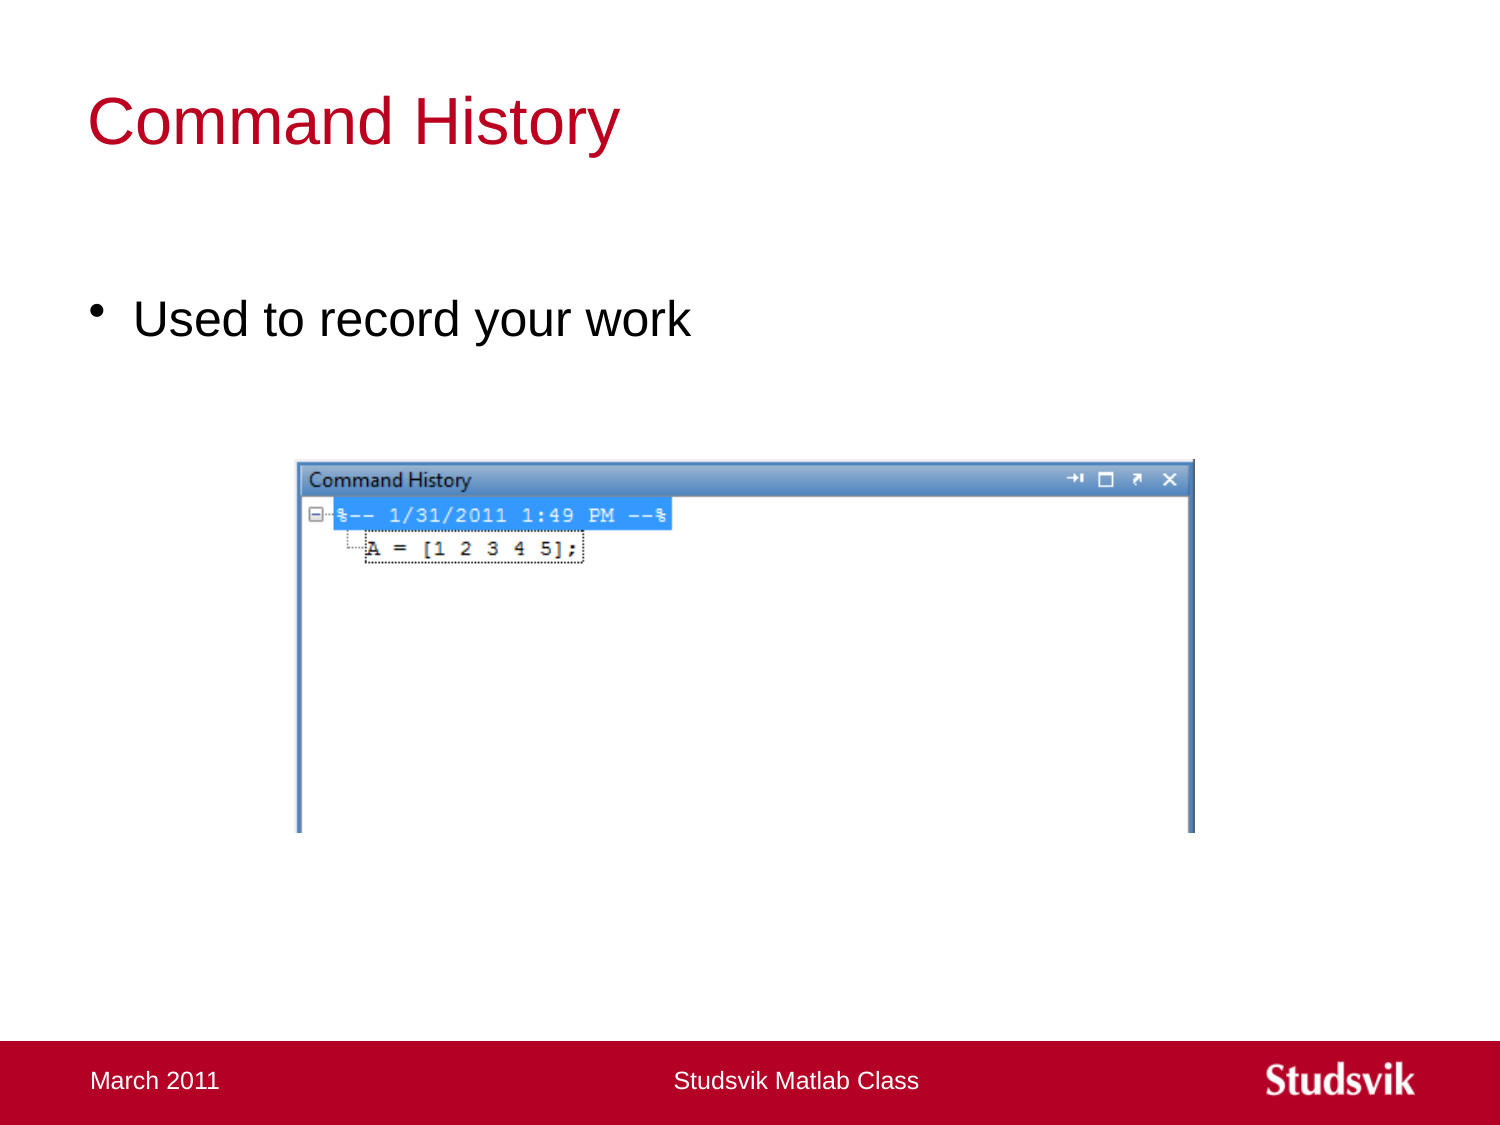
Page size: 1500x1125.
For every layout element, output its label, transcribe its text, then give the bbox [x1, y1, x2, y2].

footer Studsvik Matlab Class [559, 1049, 1035, 1110]
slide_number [75, 1049, 465, 1110]
list Used to record your work [88, 286, 1412, 1003]
picture [294, 459, 1195, 833]
title Command History [87, 78, 1412, 267]
picture [0, 1041, 1500, 1125]
